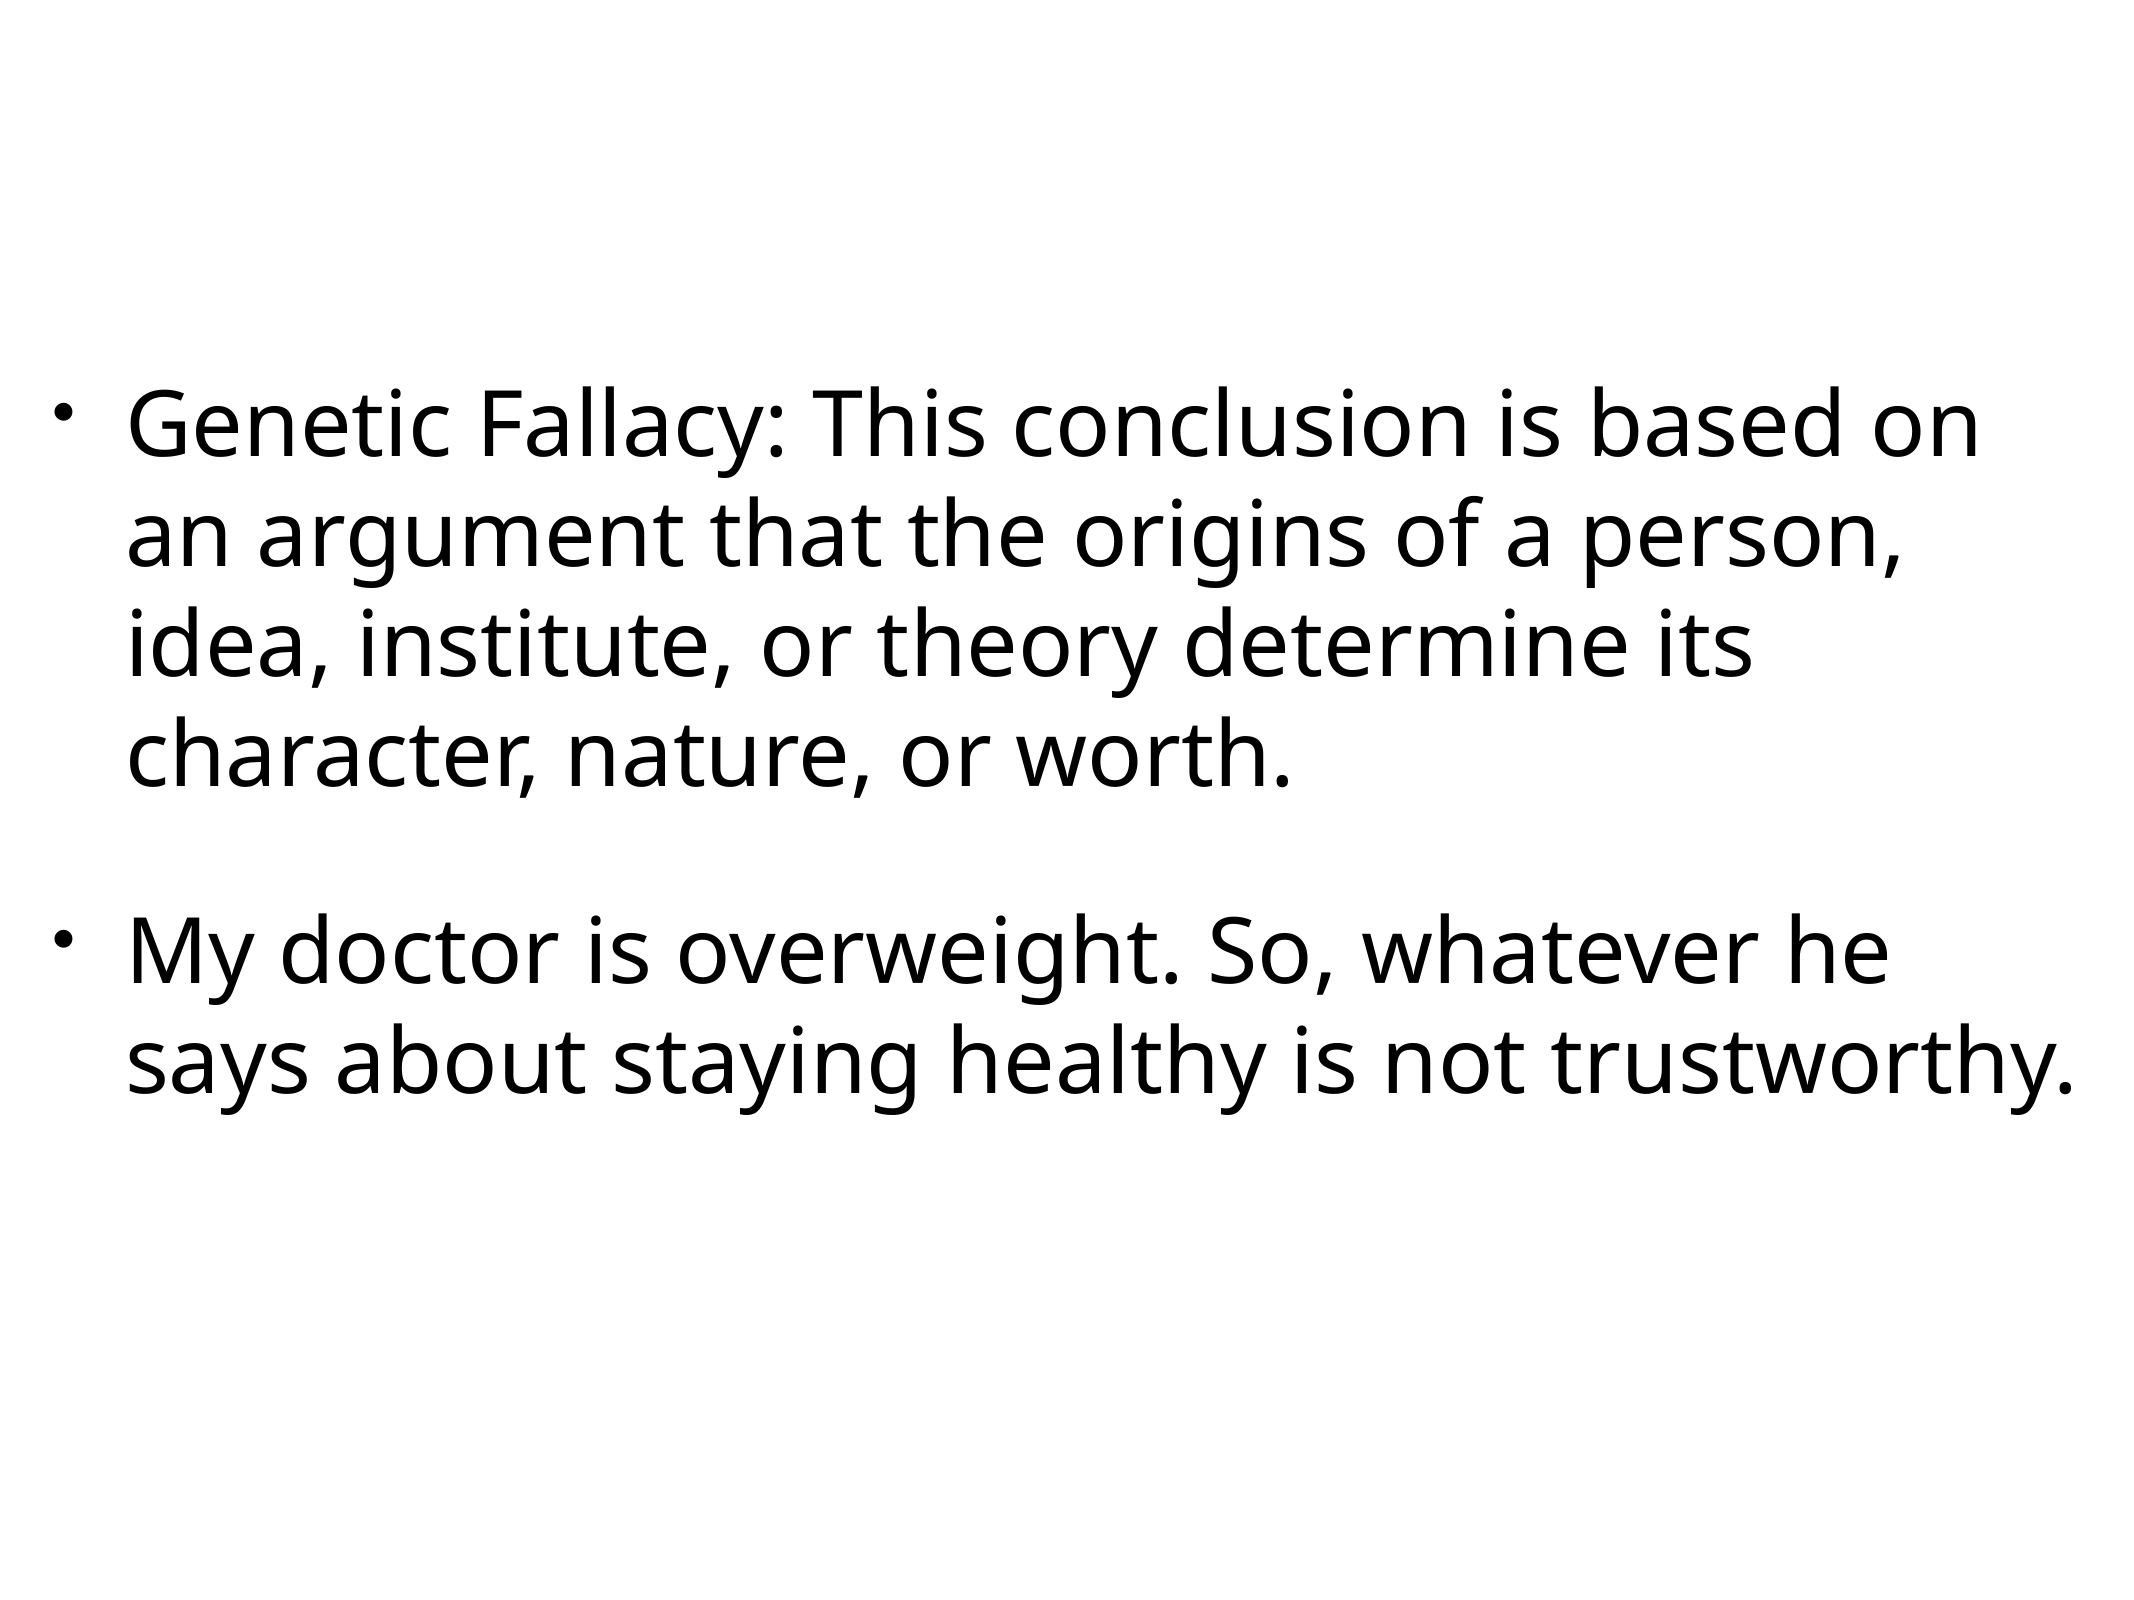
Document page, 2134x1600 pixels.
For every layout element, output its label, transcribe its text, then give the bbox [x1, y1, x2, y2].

list Genetic Fallacy: This conclusion is based on an argument that the origins of a person, idea, institute, or theory determine its character, nature, or worth. My doctor is overweight. So, whatever he says about staying healthy is not trustworthy. [51, 84, 2085, 1393]
